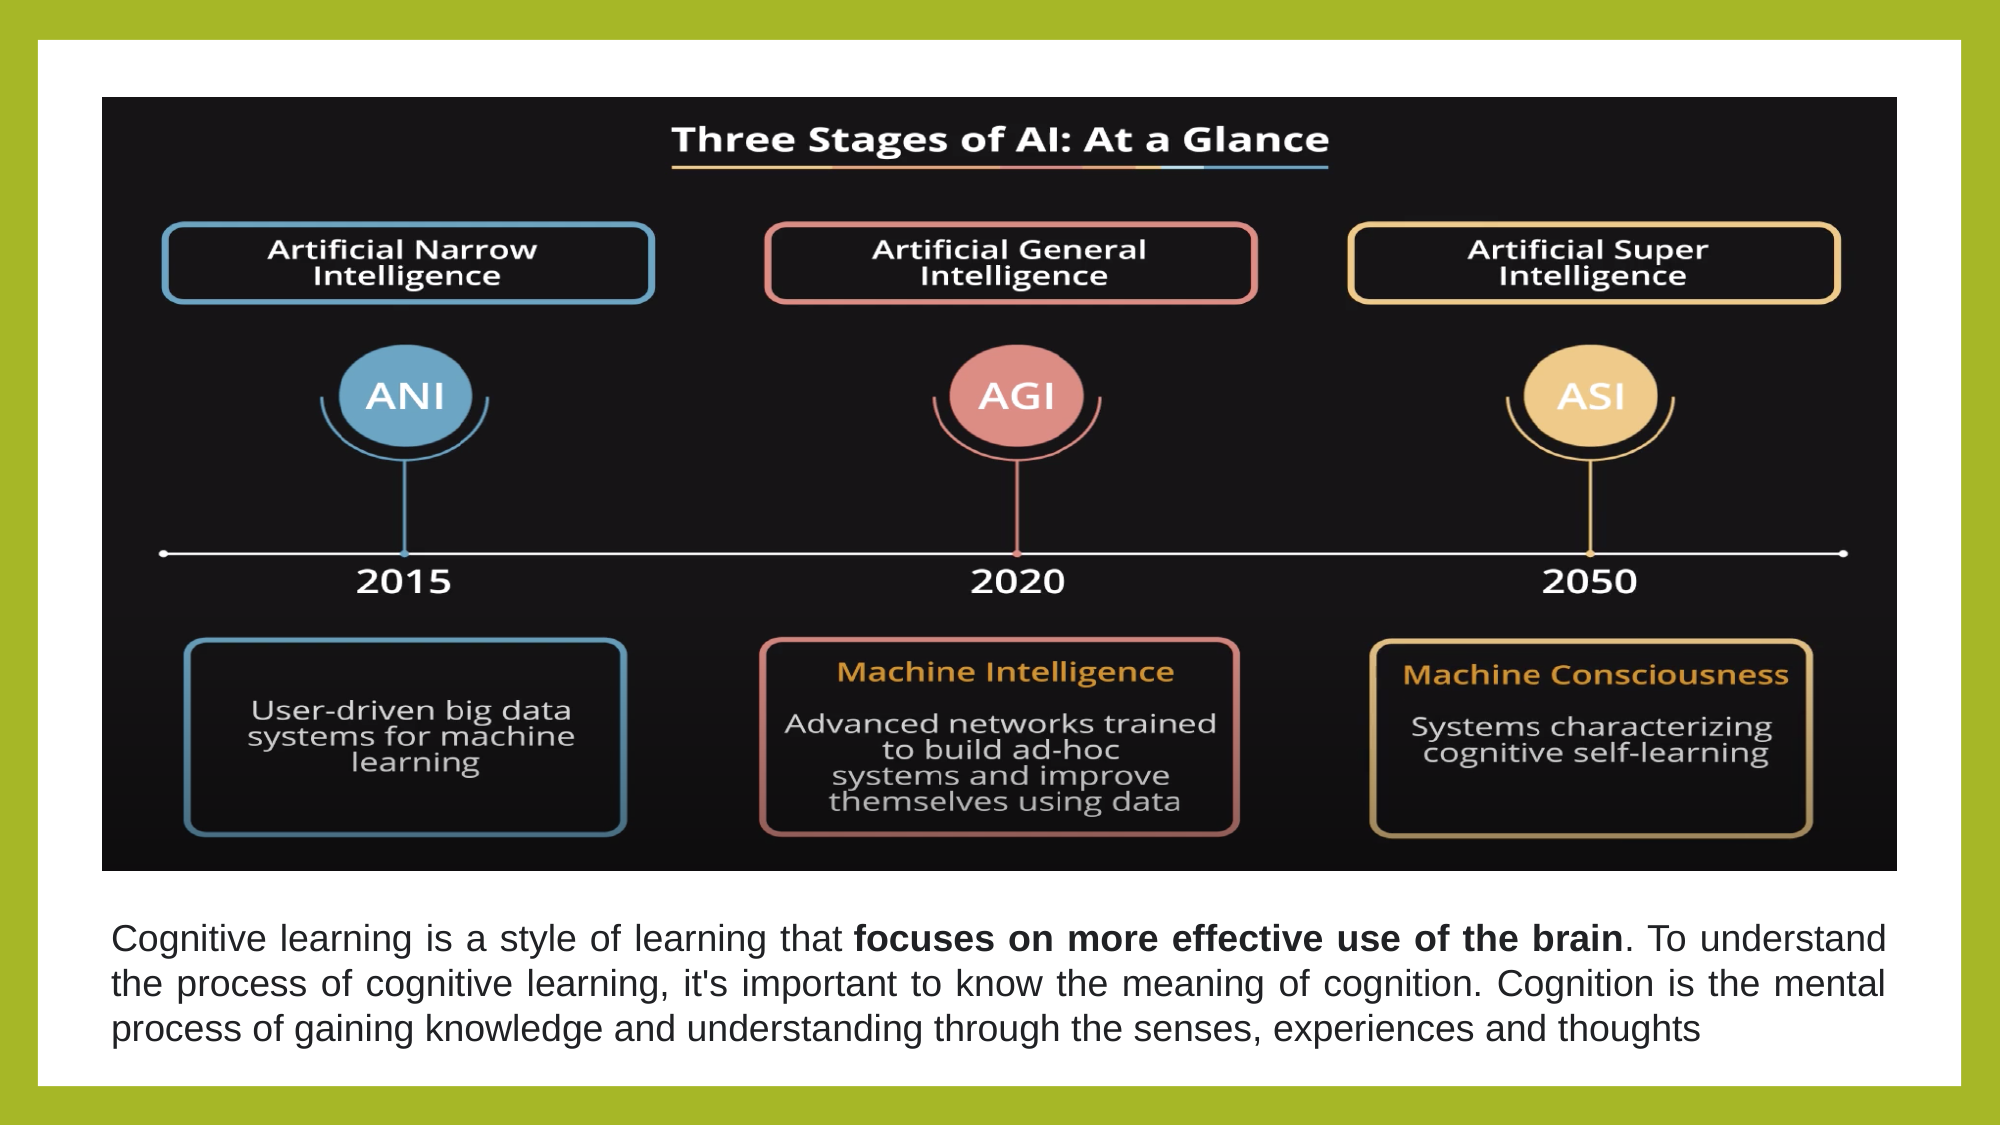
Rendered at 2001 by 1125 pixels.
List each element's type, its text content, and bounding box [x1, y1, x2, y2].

text_box Cognitive learning is a style of learning that focuses on more effective use of the brain. To understand the process of cognitive learning, it's important to know the meaning of cognition. Cognition is the mental process of gaining knowledge and understanding through the senses, experiences and thoughts [96, 906, 1902, 1057]
picture [102, 97, 1898, 871]
